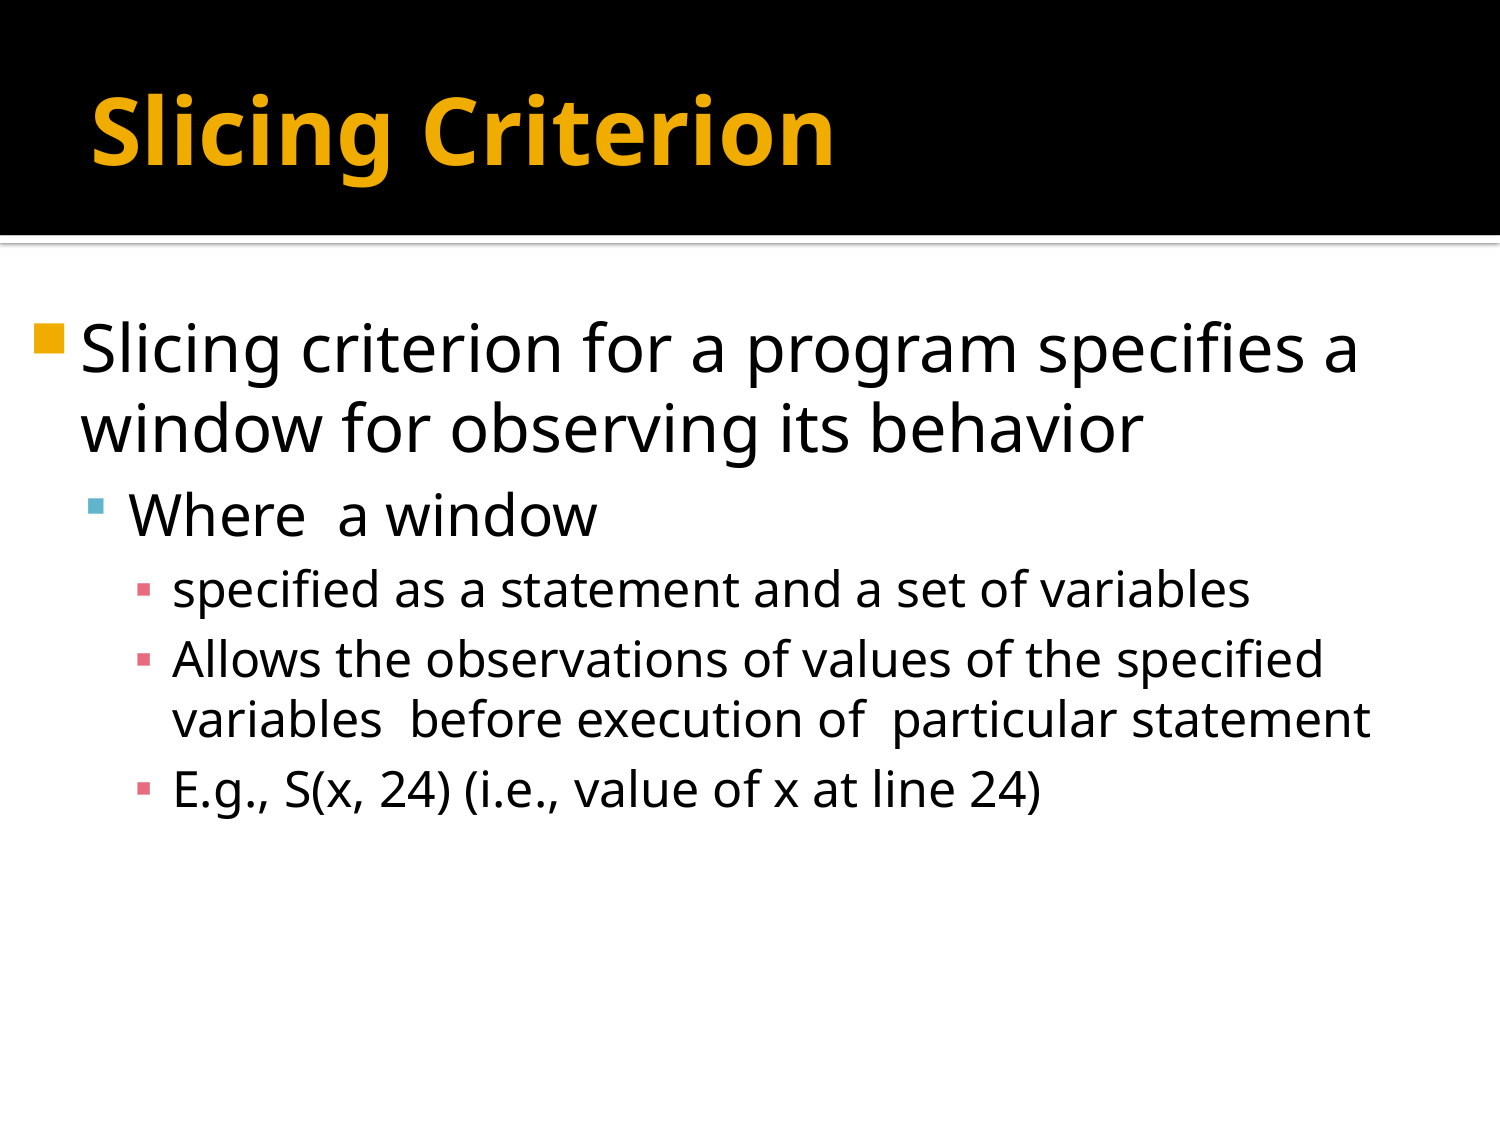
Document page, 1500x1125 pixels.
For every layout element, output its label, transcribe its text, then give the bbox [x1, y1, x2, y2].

title Slicing Criterion [75, 25, 1425, 231]
list Slicing criterion for a program specifies a window for observing its behavior Where a window specified as a statement and a set of variables Allows the observations of values of the specified variables before execution of particular statement E.g., S(x, 24) (i.e., value of x at line 24) [0, 290, 1500, 1051]
